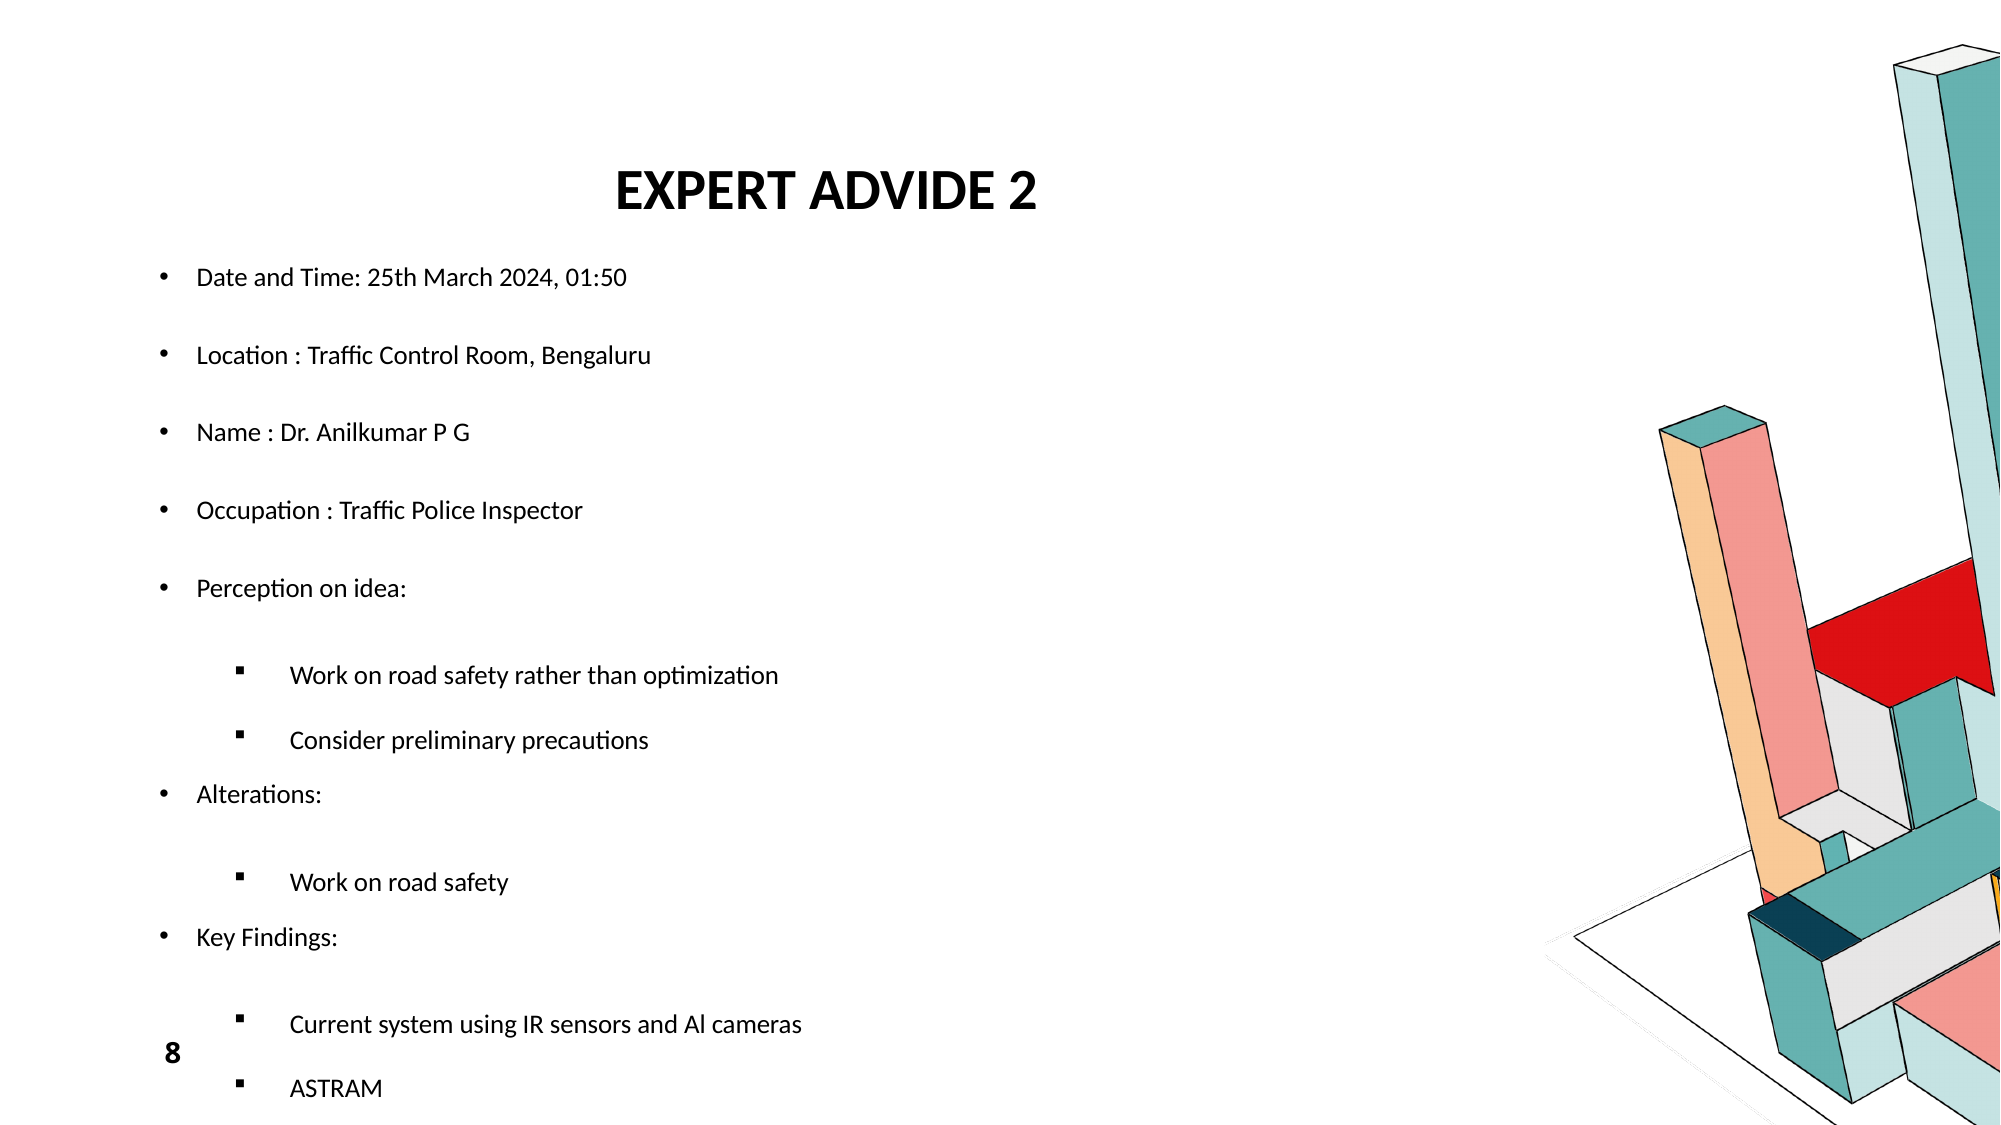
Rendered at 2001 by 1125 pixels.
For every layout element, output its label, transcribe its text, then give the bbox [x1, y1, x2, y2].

title EXPERT ADVIDE 2 [146, 11, 1508, 229]
picture [1544, 43, 2000, 1125]
list Date and Time: 25th March 2024, 01:50 Location : Traffic Control Room, Bengaluru Name : Dr. Anilkumar P G Occupation : Traffic Police Inspector Perception on idea: Work on road safety rather than optimization Consider preliminary precautions Alterations: Work on road safety Key Findings: Current system using IR sensors and Al cameras ASTRAM [144, 229, 1596, 1114]
slide_number 8 [149, 1024, 588, 1085]
